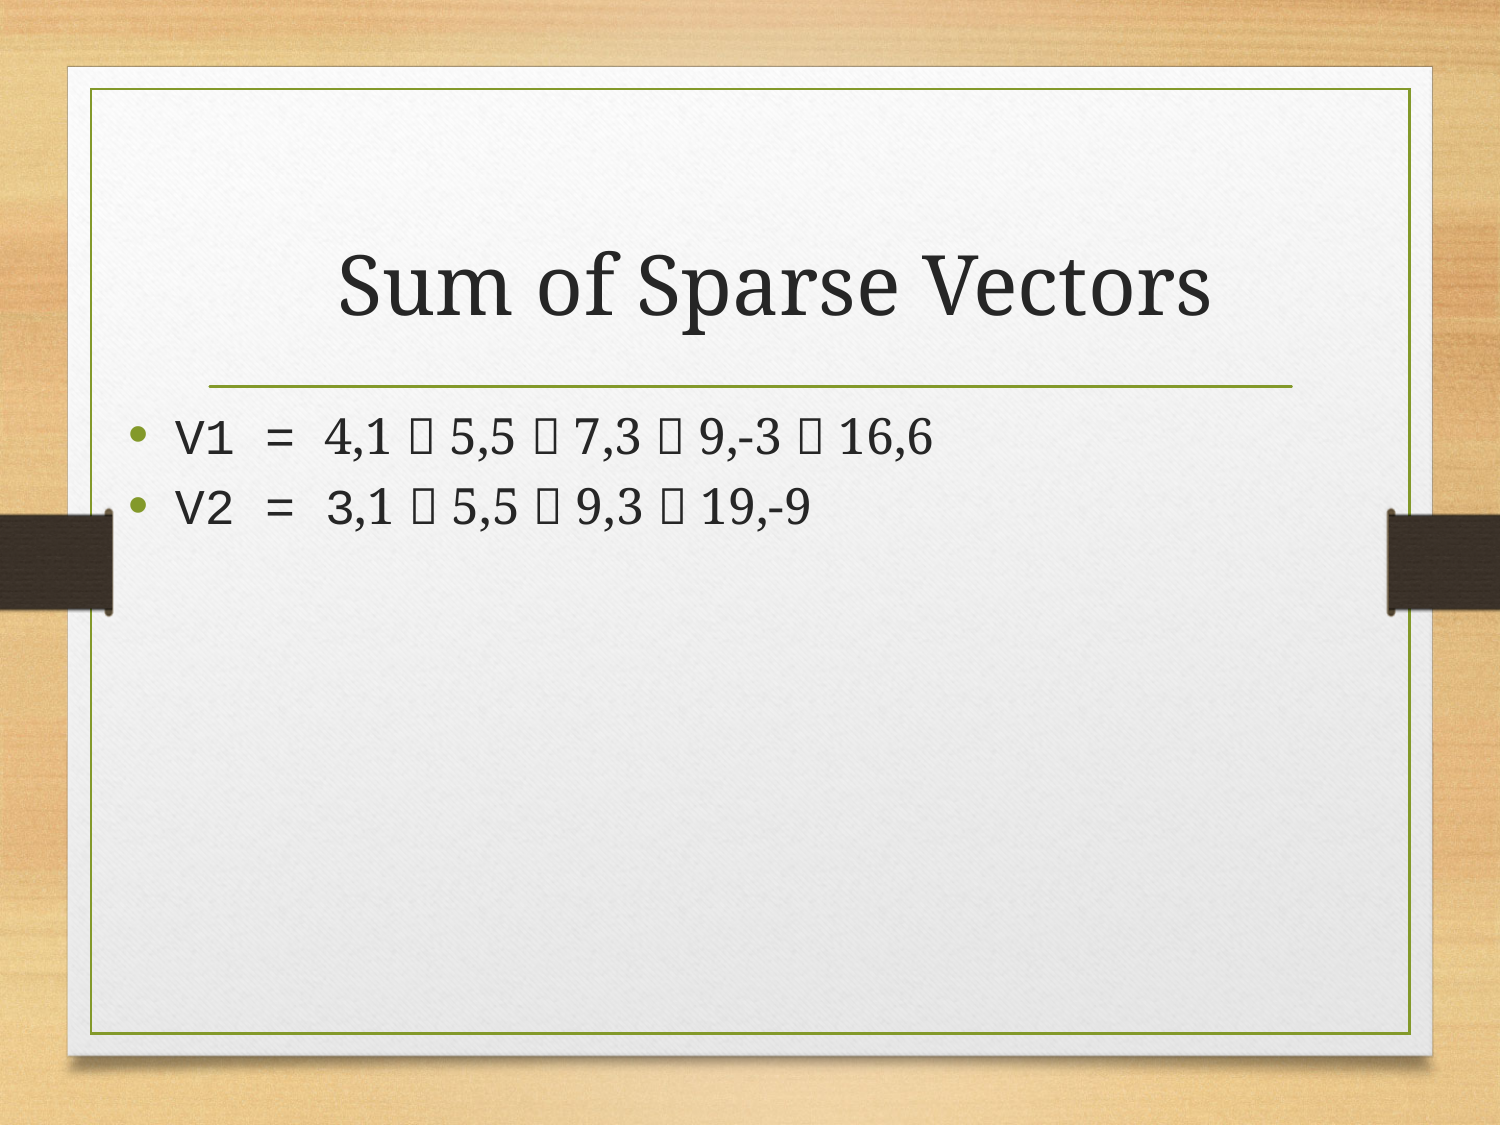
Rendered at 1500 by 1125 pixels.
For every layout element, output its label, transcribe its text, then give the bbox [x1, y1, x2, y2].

list V1 = 4,1  5,5  7,3  9,-3  16,6 V2 = 3,1  5,5  9,3  19,-9 [113, 408, 1368, 974]
text_box Sum of Sparse Vectors [218, 175, 1334, 389]
picture [0, 0, 1500, 1125]
